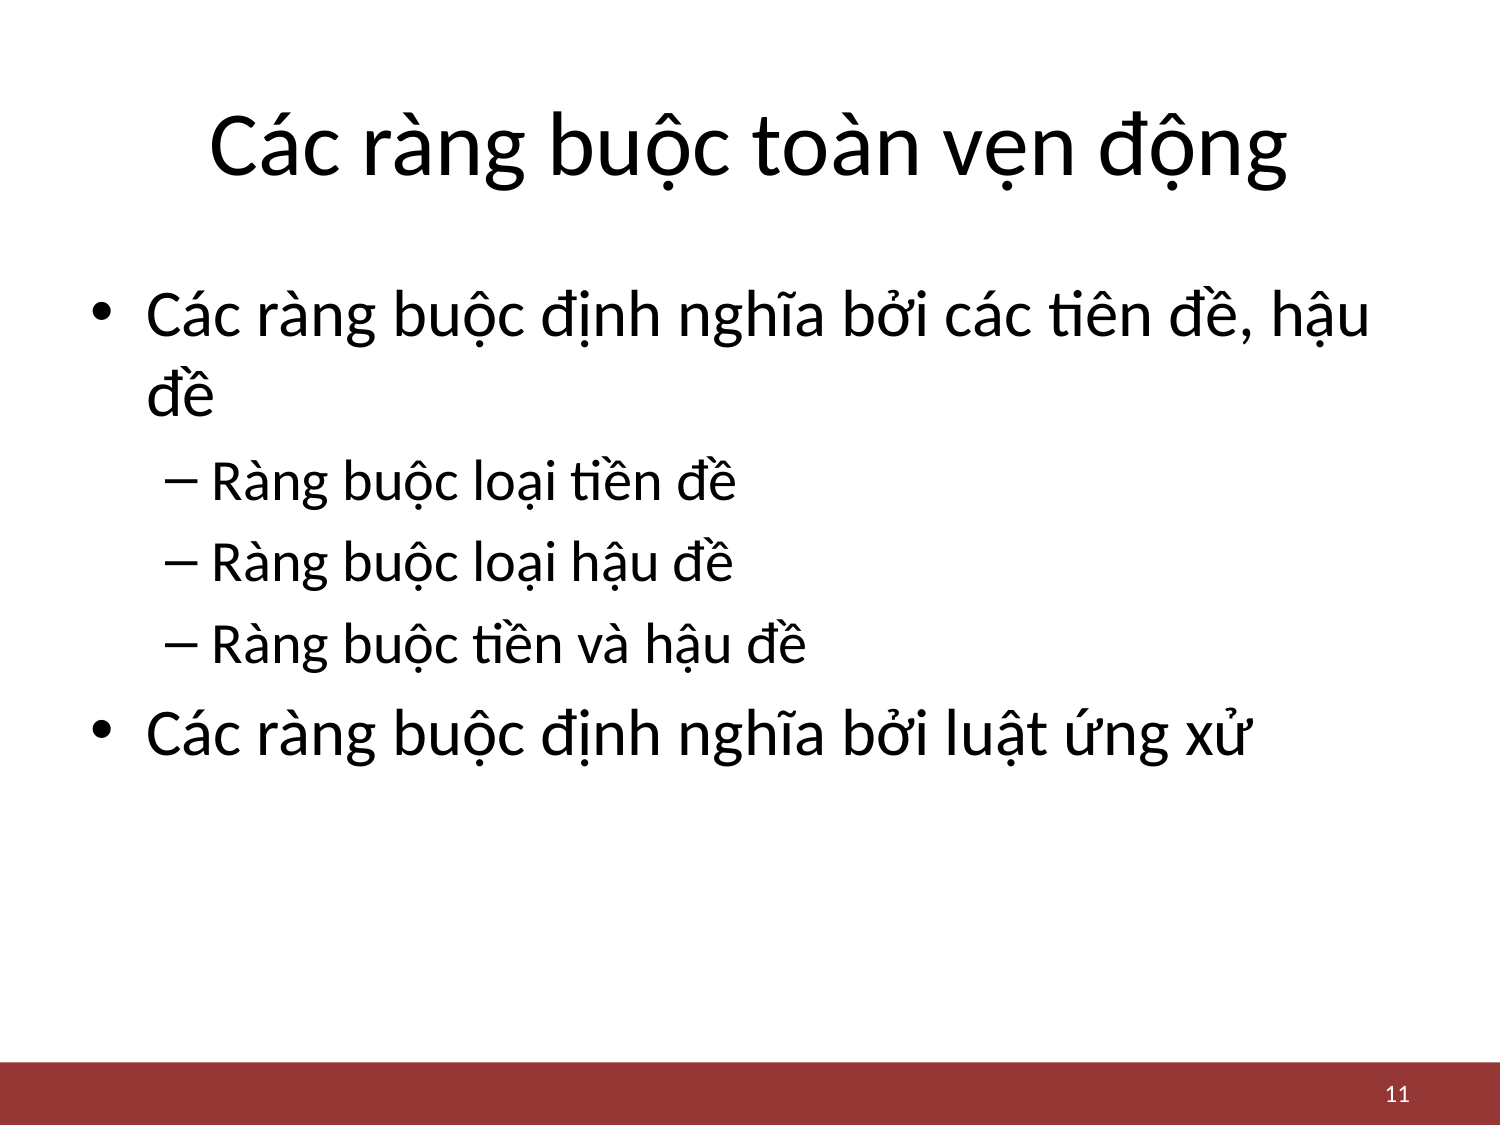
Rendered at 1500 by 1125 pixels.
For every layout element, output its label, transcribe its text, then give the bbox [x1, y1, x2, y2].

slide_number 11 [1074, 1072, 1425, 1113]
title Các ràng buộc toàn vẹn động [75, 45, 1425, 233]
list Các ràng buộc định nghĩa bởi các tiên đề, hậu đề Ràng buộc loại tiền đề Ràng buộc loại hậu đề Ràng buộc tiền và hậu đề Các ràng buộc định nghĩa bởi luật ứng xử [75, 262, 1425, 1005]
